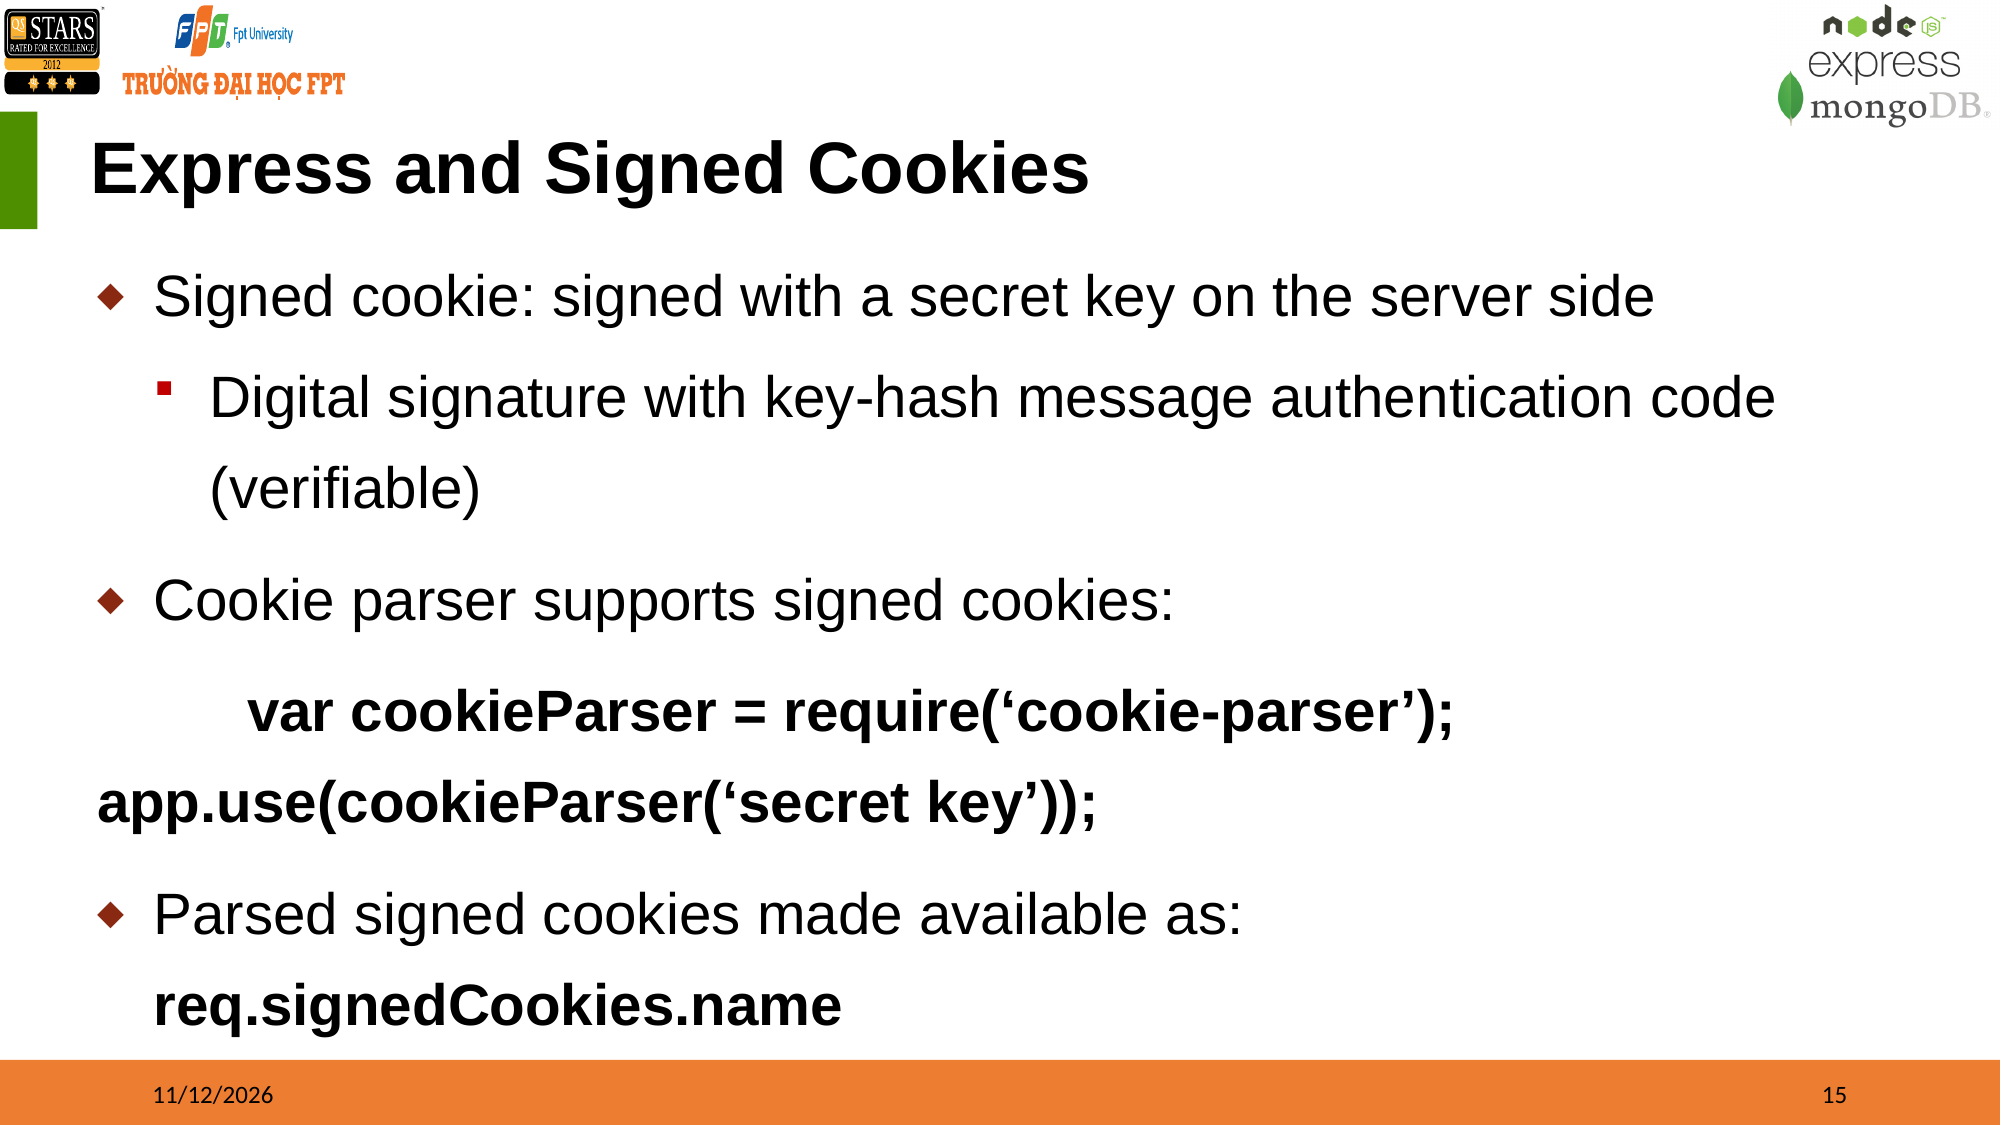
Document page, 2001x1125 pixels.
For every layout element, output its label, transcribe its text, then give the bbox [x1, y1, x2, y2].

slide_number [137, 1063, 588, 1124]
picture [1768, 0, 2000, 130]
list Signed cookie: signed with a secret key on the server side Digital signature with key-hash message authentication code (verifiable) Cookie parser supports signed cookies: var cookieParser = require(‘cookie-parser’); app.use(cookieParser(‘secret key’)); Parsed signed cookies made available as: req.signedCookies.name [82, 229, 1916, 1047]
slide_number 15 [1412, 1063, 1863, 1124]
title Express and Signed Cookies [37, 111, 1978, 230]
